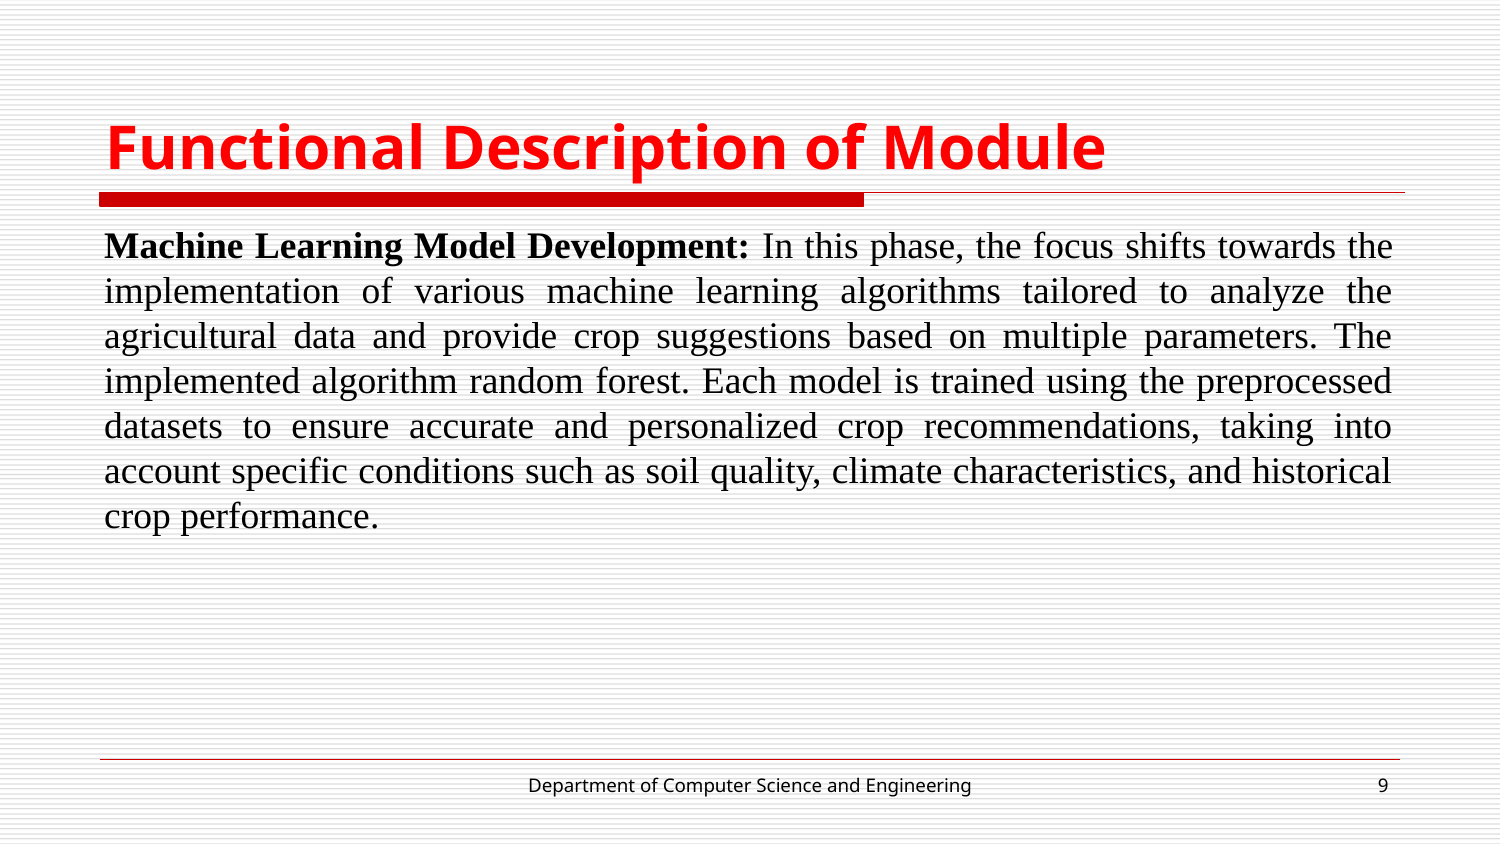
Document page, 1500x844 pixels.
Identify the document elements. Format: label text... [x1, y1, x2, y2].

slide_number 9 [1074, 768, 1400, 827]
footer Department of Computer Science and Engineering [512, 768, 988, 827]
picture [0, 0, 1500, 844]
list Machine Learning Model Development: In this phase, the focus shifts towards the implementation of various machine learning algorithms tailored to analyze the agricultural data and provide crop suggestions based on multiple parameters. The implemented algorithm random forest. Each model is trained using the preprocessed datasets to ensure accurate and personalized crop recommendations, taking into account specific conditions such as soil quality, climate characteristics, and historical crop performance. [92, 215, 1406, 741]
title Functional Description of Module [94, 37, 1407, 188]
